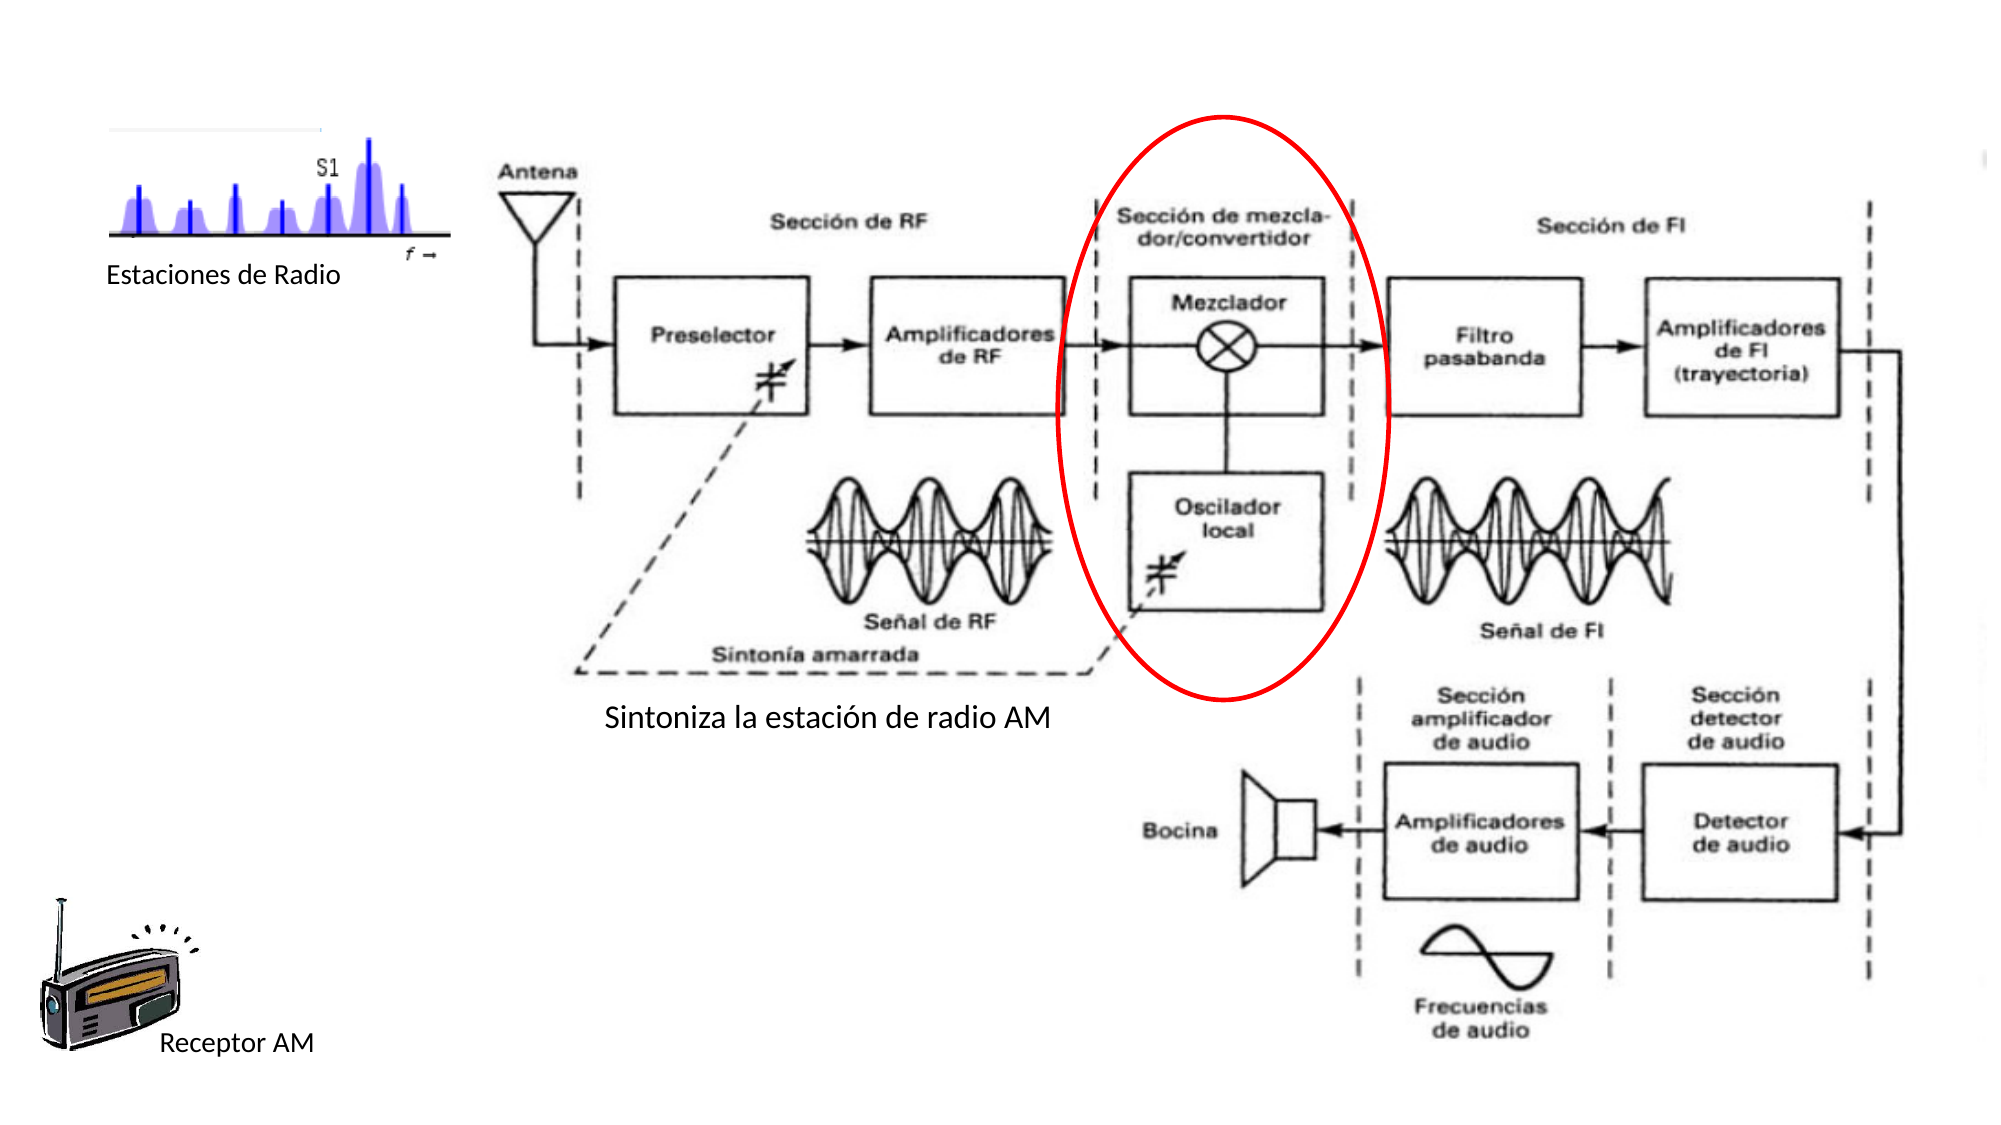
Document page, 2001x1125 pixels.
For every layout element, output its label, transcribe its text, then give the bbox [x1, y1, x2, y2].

text_box Estaciones de Radio [91, 248, 418, 298]
text_box Receptor AM [144, 1016, 337, 1066]
picture [109, 128, 1987, 1042]
picture [40, 897, 201, 1051]
text_box [1146, 116, 1301, 149]
